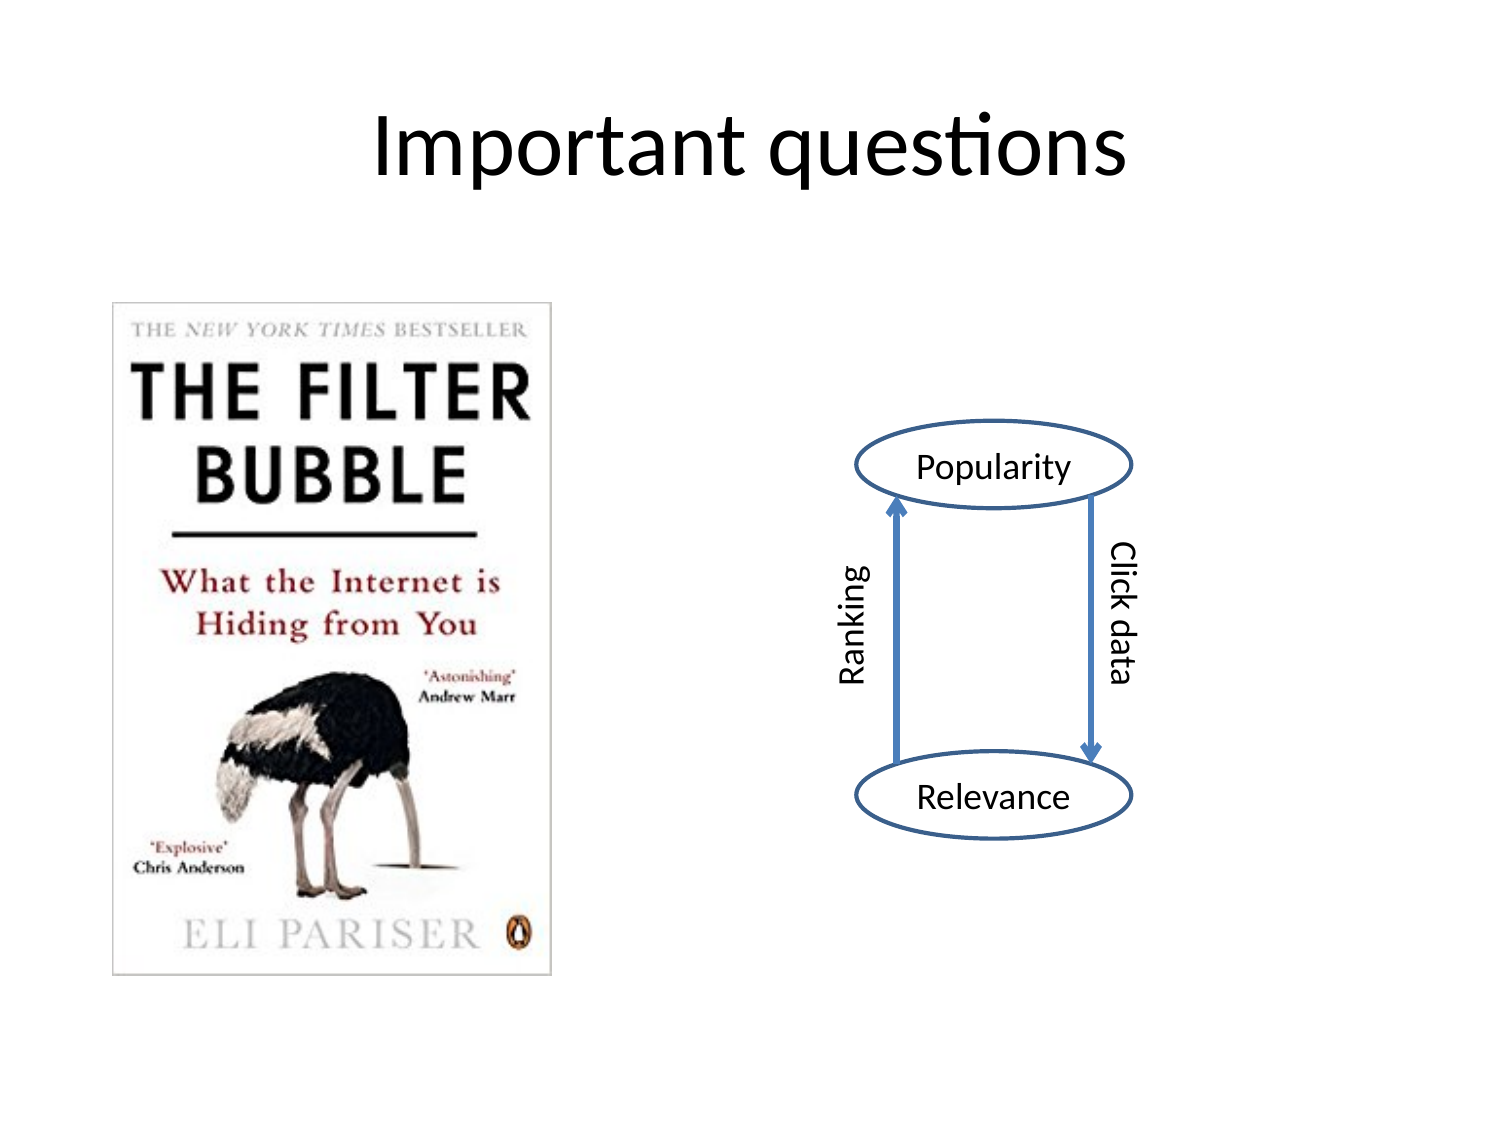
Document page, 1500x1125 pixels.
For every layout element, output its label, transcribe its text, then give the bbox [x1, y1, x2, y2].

text_box Relevance [854, 749, 1134, 841]
text_box Popularity [854, 418, 1134, 511]
text_box Click data [1096, 526, 1157, 714]
text_box Ranking [818, 538, 879, 702]
title Important questions [75, 45, 1425, 233]
picture [111, 302, 553, 977]
